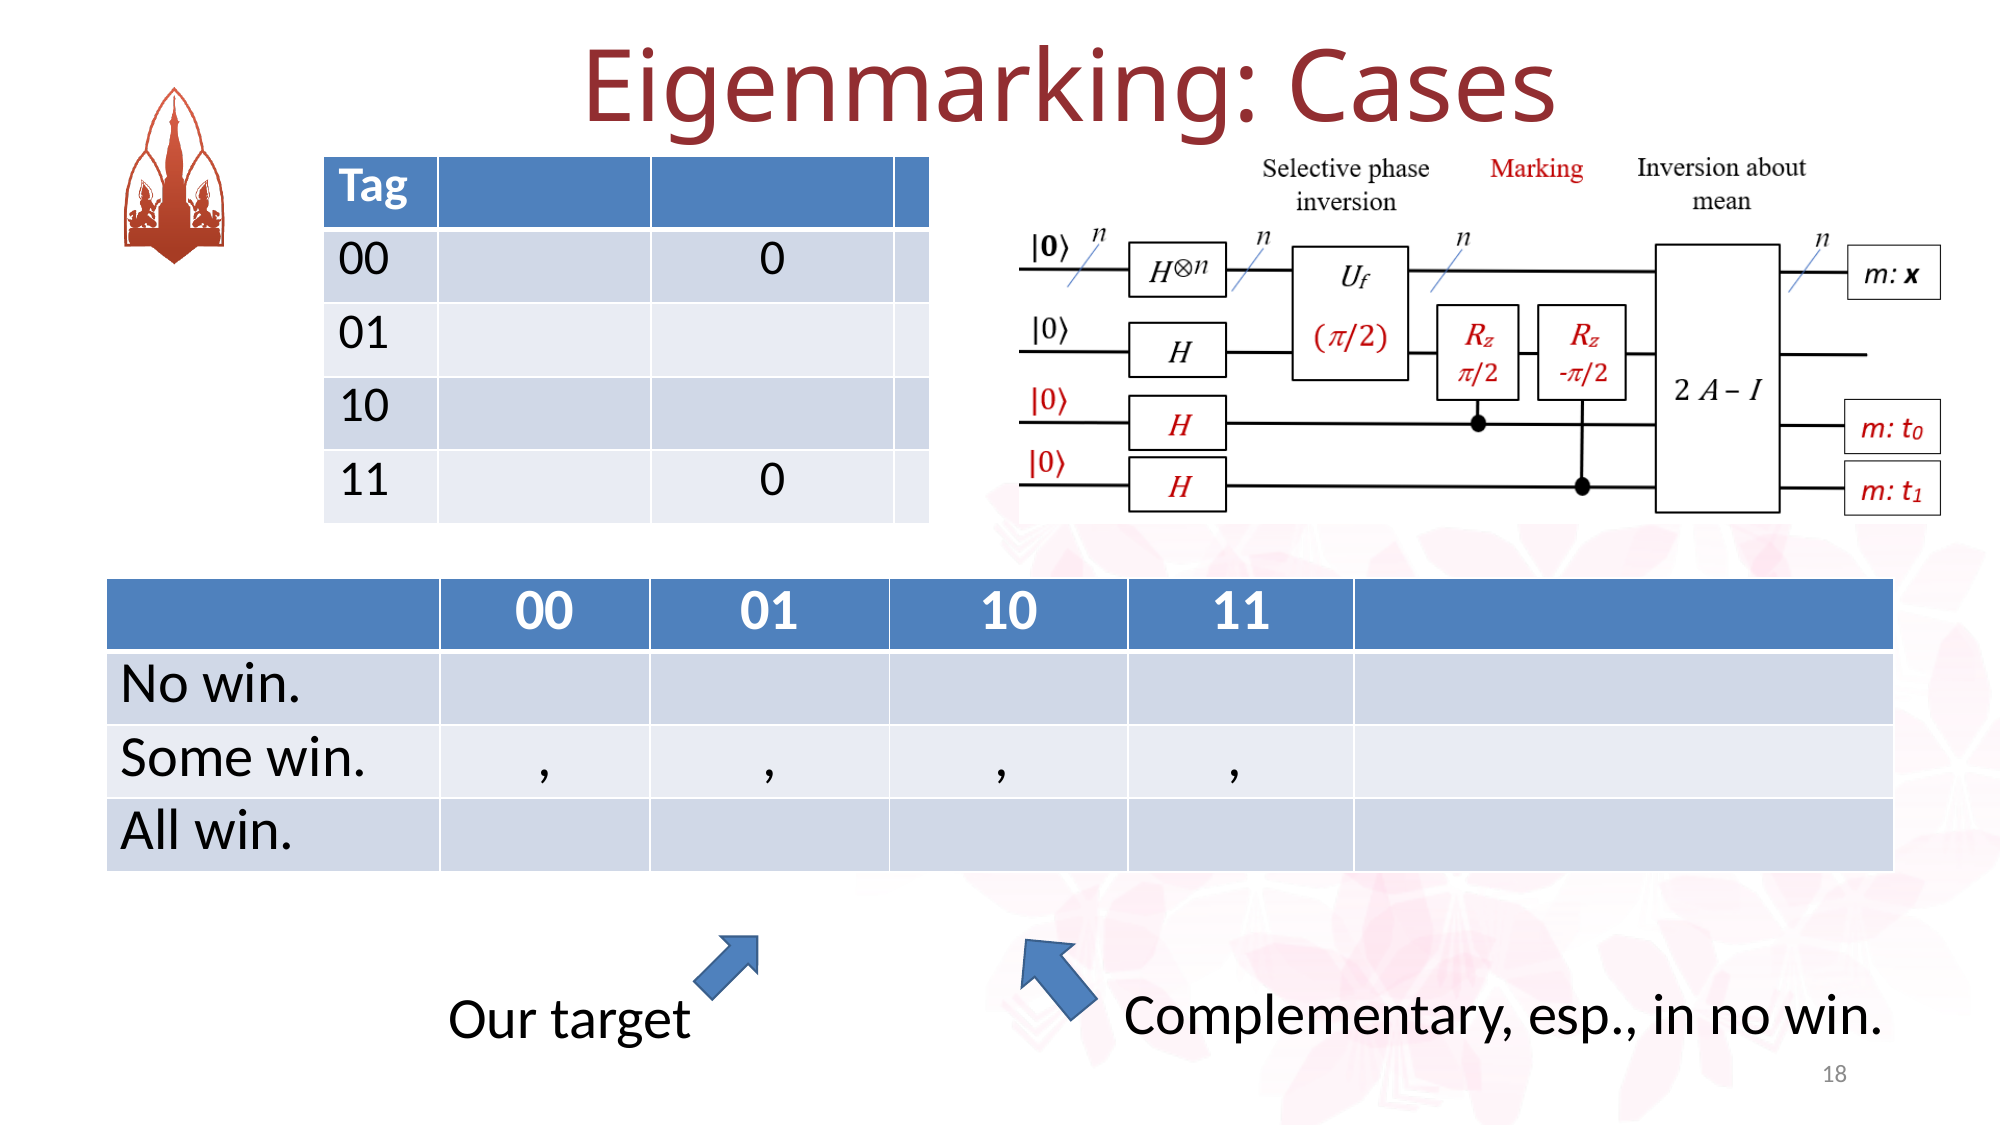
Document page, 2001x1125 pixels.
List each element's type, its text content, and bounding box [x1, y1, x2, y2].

slide_number 18 [1412, 1054, 1863, 1103]
text_box Our target [433, 972, 785, 1058]
text_box [702, 935, 759, 972]
text_box Complementary, esp., in no win. [1109, 969, 1900, 1054]
list Eigenmarking: Cases [276, 27, 1863, 131]
picture [772, 155, 2000, 1125]
picture [113, 78, 232, 276]
text_box [1020, 938, 1099, 1022]
